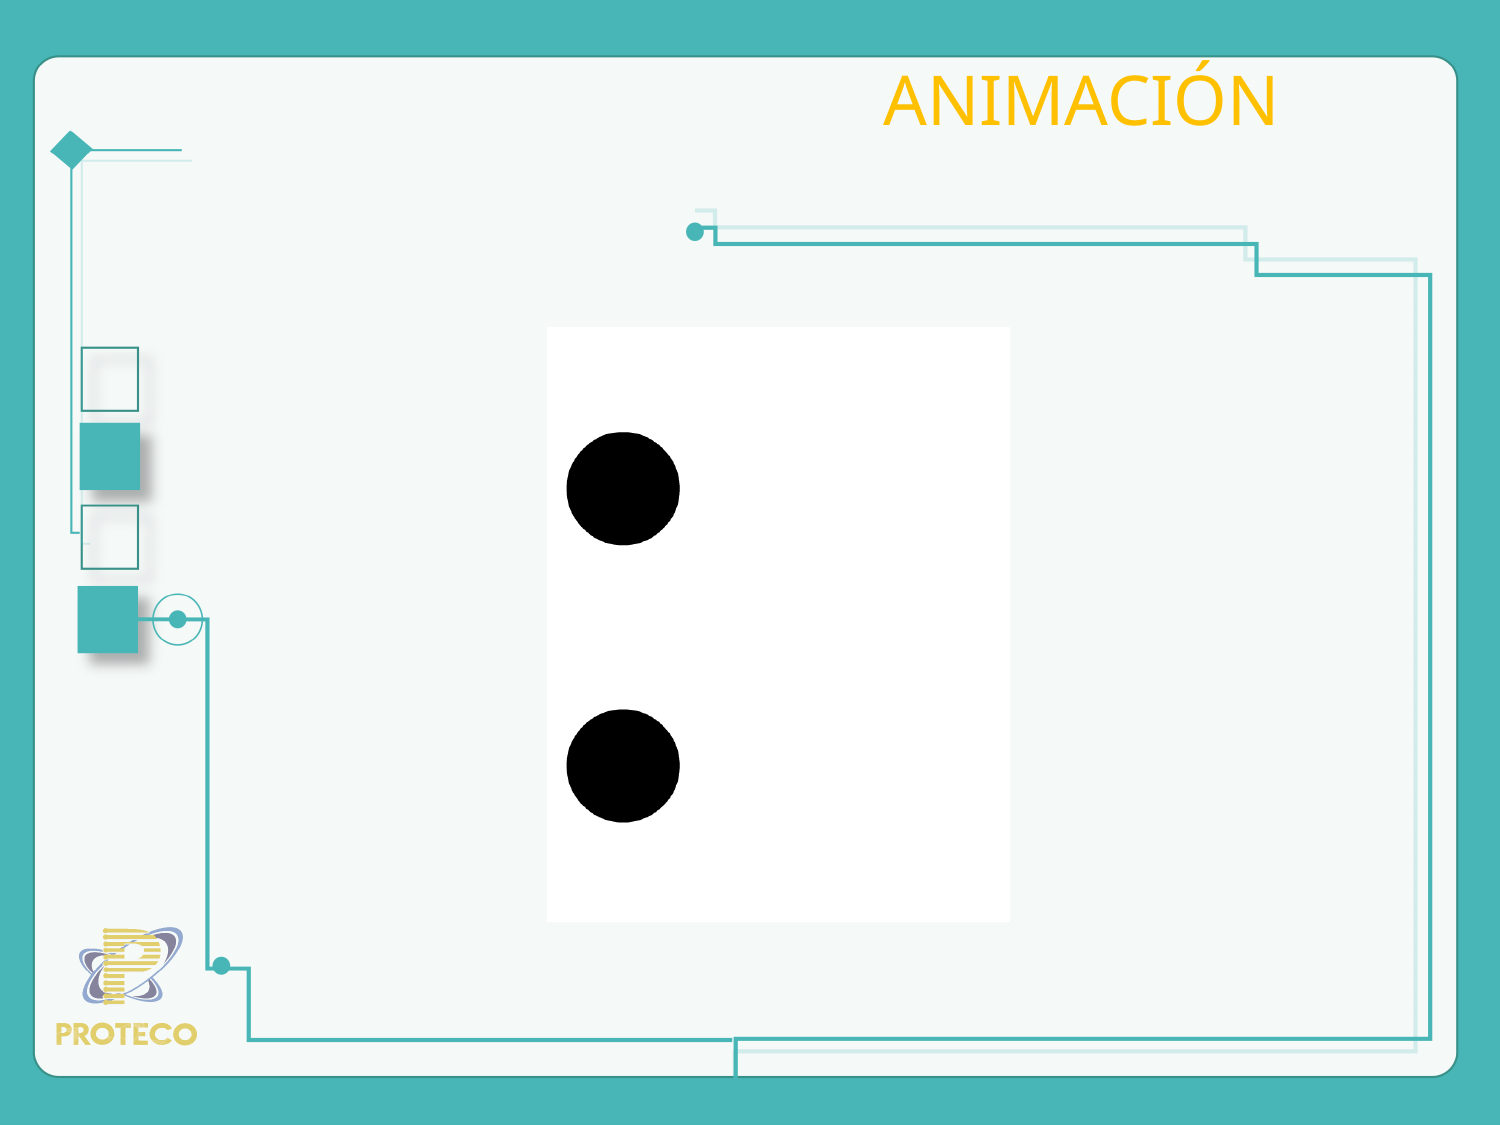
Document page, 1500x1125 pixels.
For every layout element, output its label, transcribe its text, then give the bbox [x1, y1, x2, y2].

picture [0, 0, 1500, 1125]
title ANIMACIÓN [403, 58, 1295, 157]
